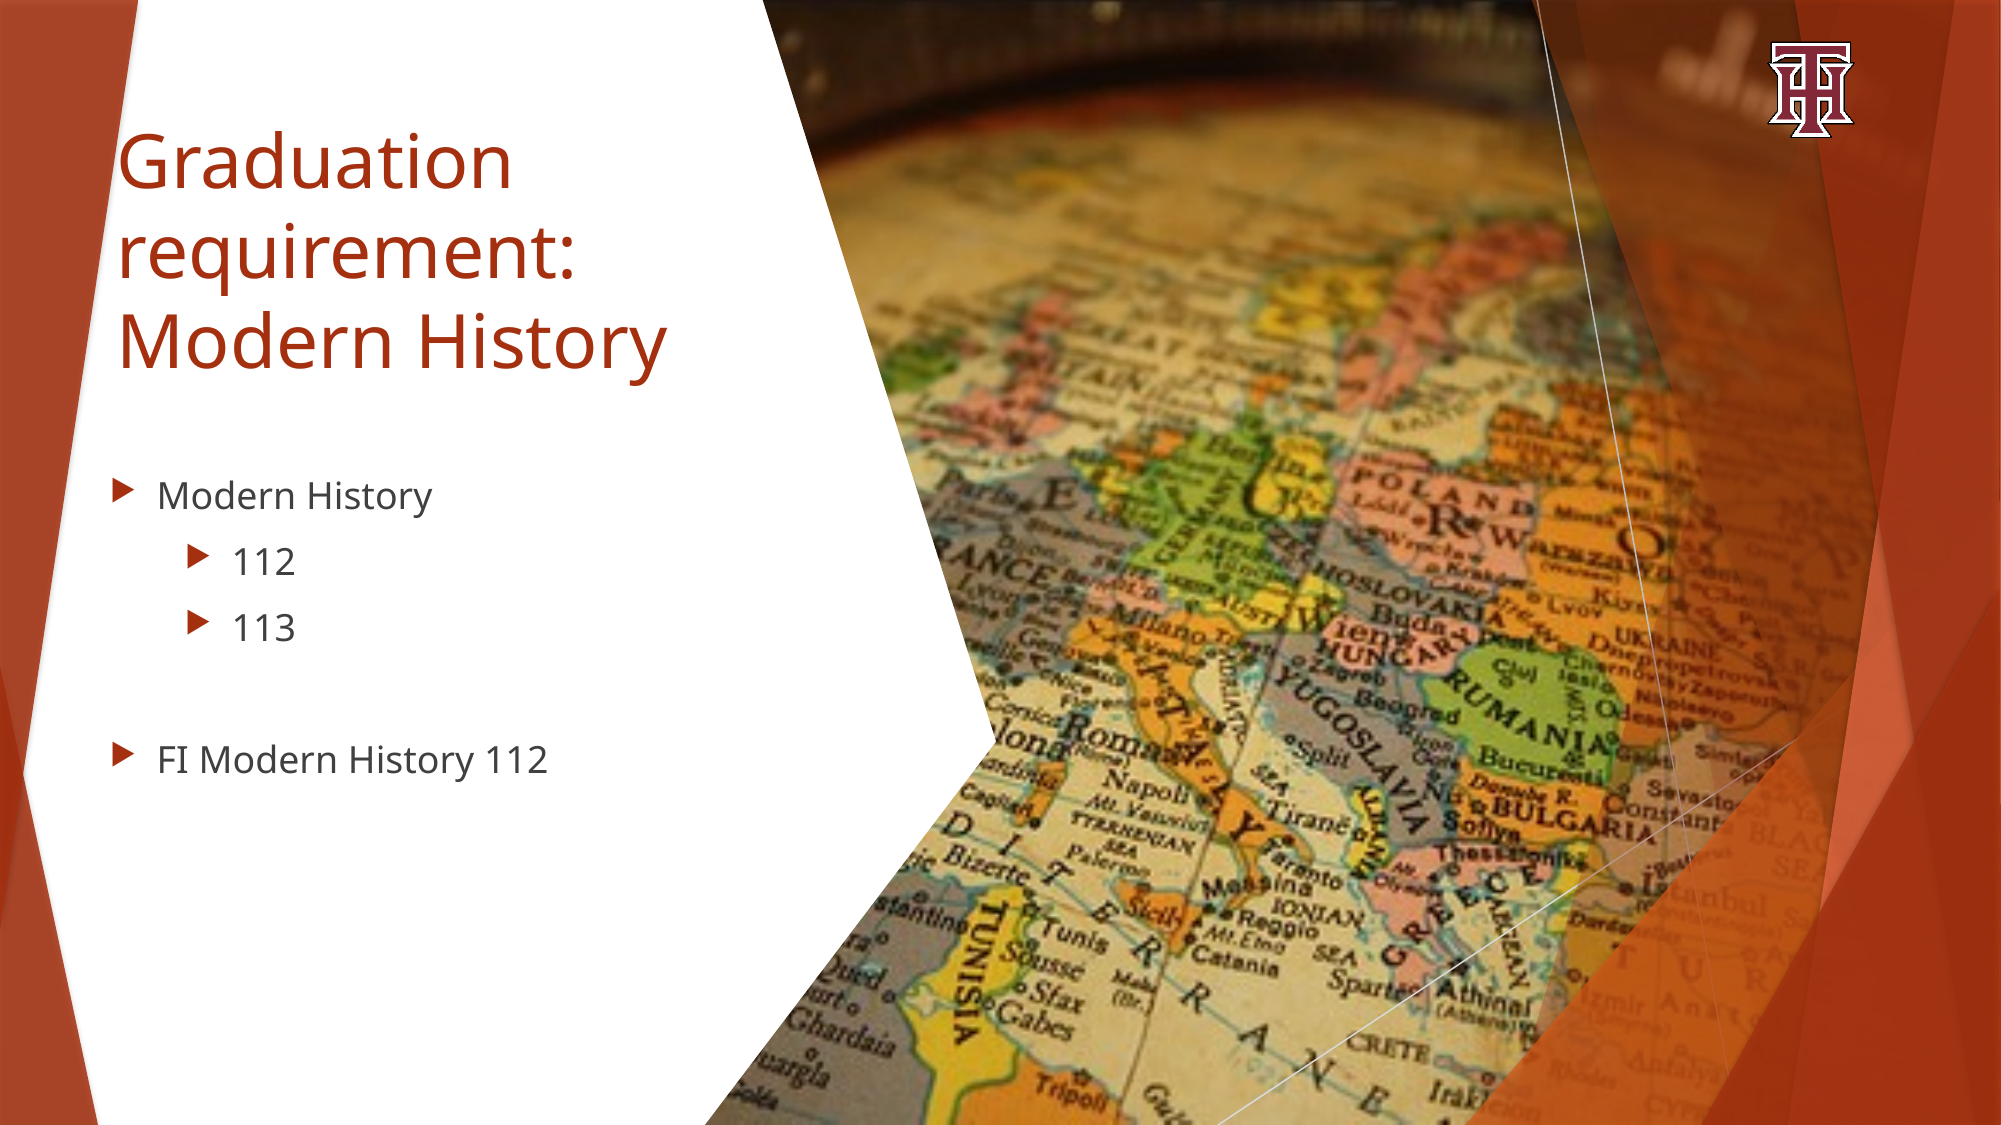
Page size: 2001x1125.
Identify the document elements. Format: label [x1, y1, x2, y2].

text_box [1536, 0, 1738, 602]
picture [699, 0, 1536, 1125]
text_box [1217, 603, 2000, 1125]
picture [1738, 0, 2000, 603]
text_box [0, 0, 698, 1125]
